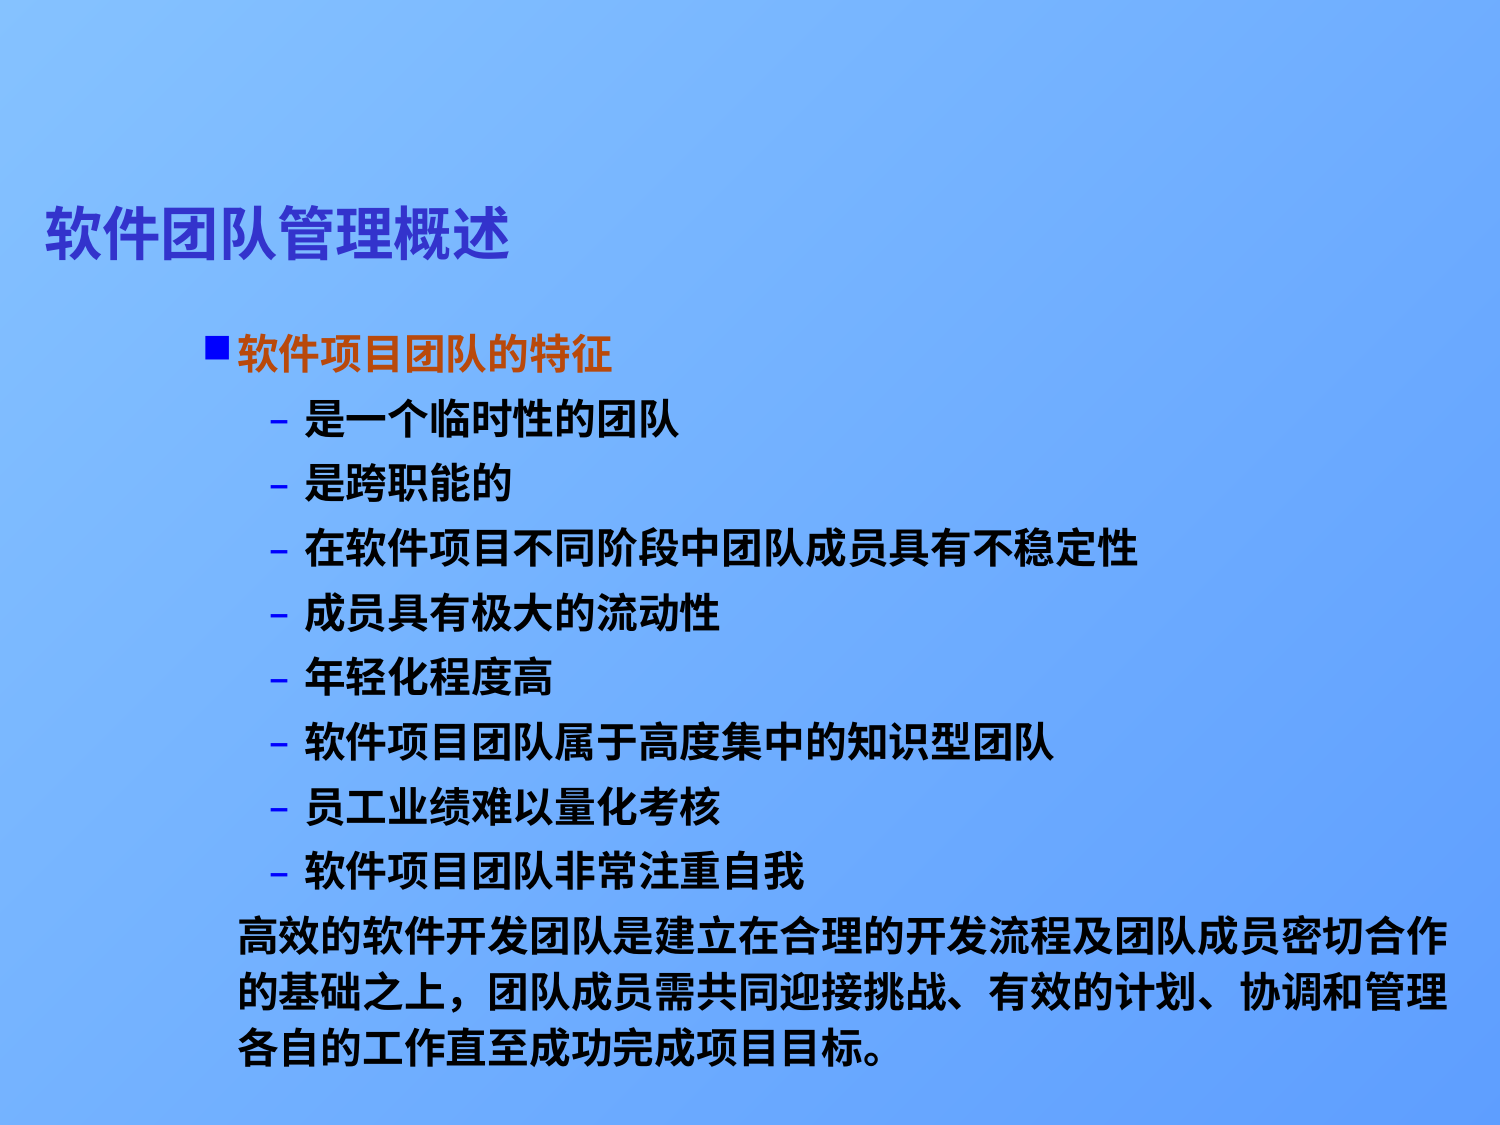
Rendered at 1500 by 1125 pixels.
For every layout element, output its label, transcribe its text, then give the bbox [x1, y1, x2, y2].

list 软件项目团队的特征 是一个临时性的团队 是跨职能的 在软件项目不同阶段中团队成员具有不稳定性 成员具有极大的流动性 年轻化程度高 软件项目团队属于高度集中的知识型团队 员工业绩难以量化考核 软件项目团队非常注重自我 高效的软件开发团队是建立在合理的开发流程及团队成员密切合作的基础之上，团队成员需共同迎接挑战、有效的计划、协调和管理各自的工作直至成功完成项目目标。 [100, 314, 1471, 1122]
title 软件团队管理概述 [29, 172, 1471, 291]
